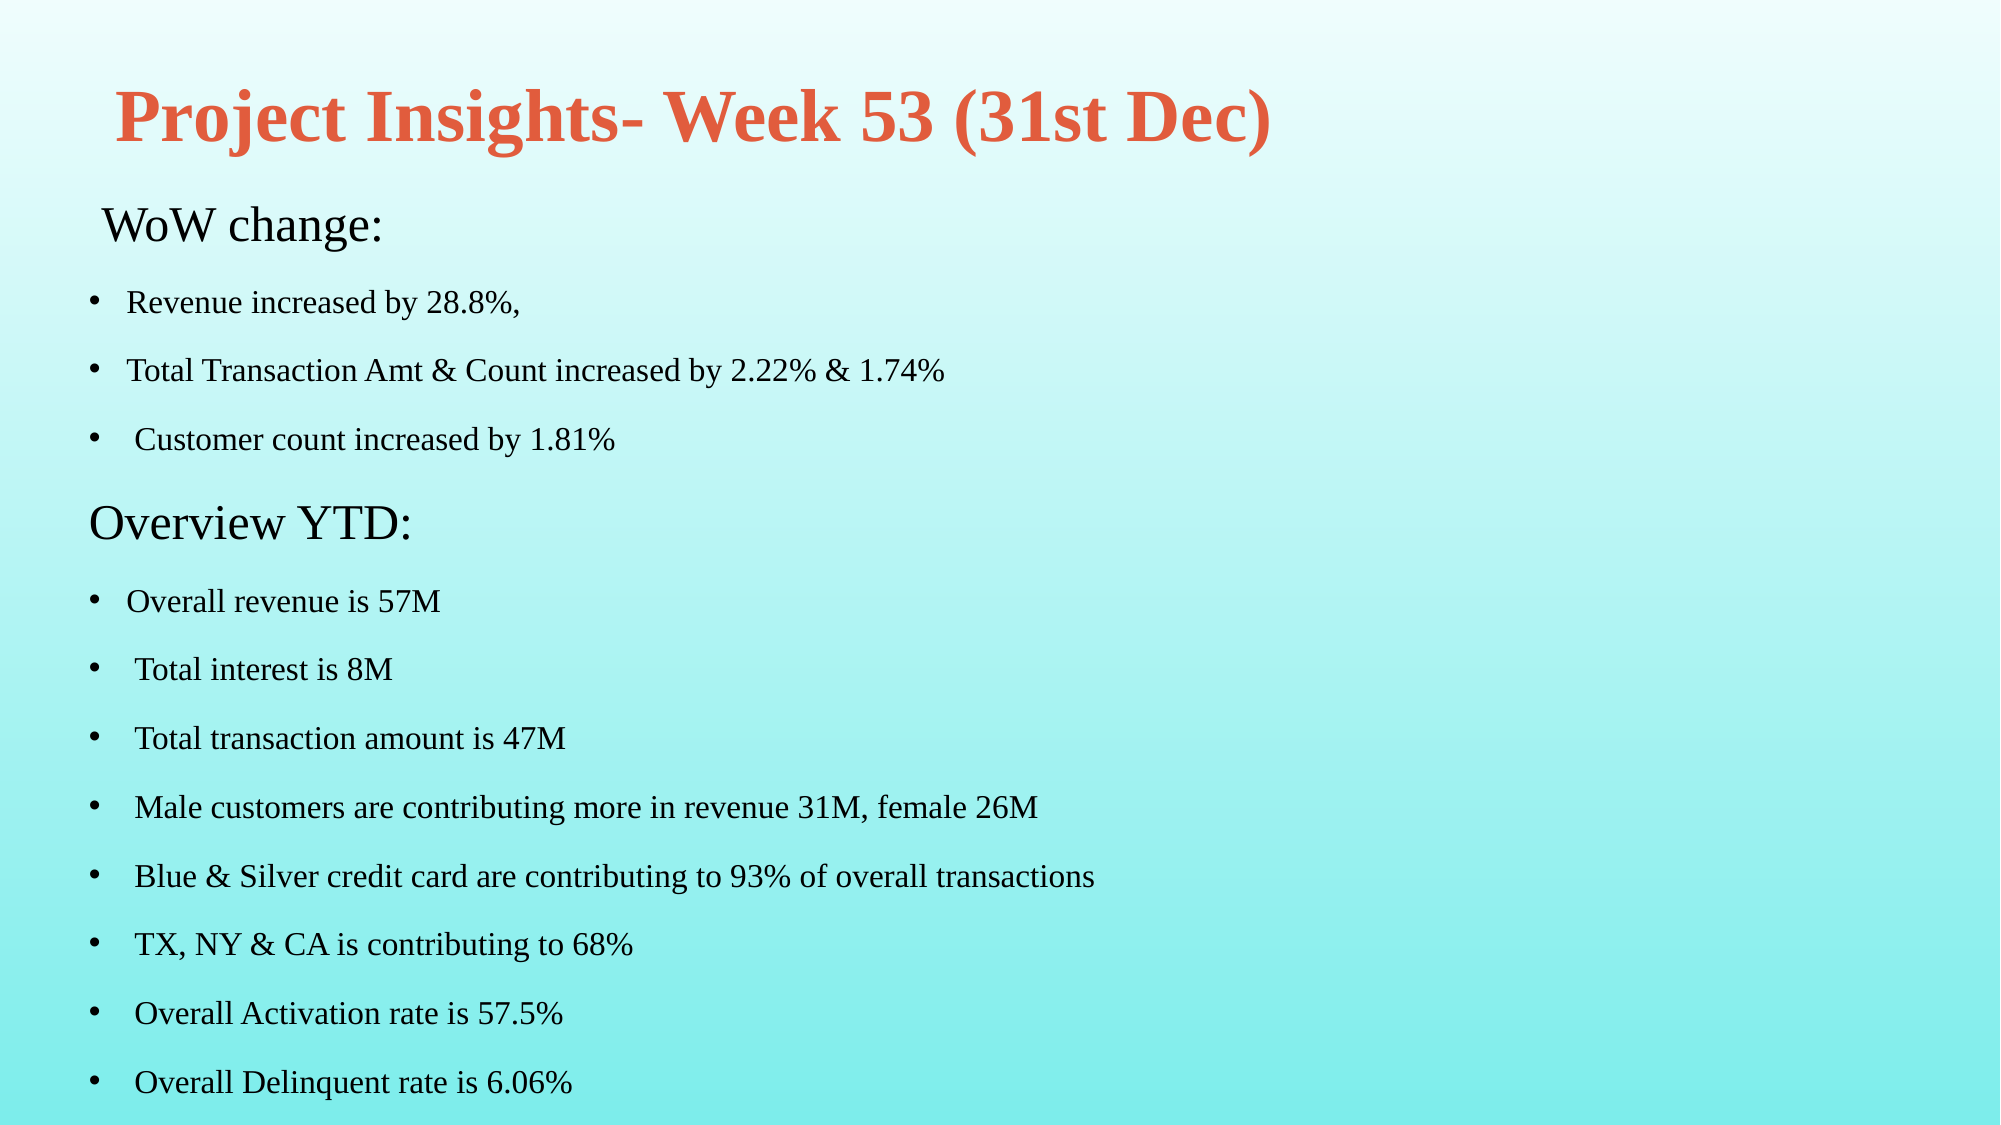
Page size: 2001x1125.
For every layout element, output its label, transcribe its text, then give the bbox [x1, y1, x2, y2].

list WoW change: Revenue increased by 28.8%, Total Transaction Amt & Count increased by 2.22% & 1.74% Customer count increased by 1.81% Overview YTD: Overall revenue is 57M Total interest is 8M Total transaction amount is 47M Male customers are contributing more in revenue 31M, female 26M Blue & Silver credit card are contributing to 93% of overall transactions TX, NY & CA is contributing to 68% Overall Activation rate is 57.5% Overall Delinquent rate is 6.06% [73, 171, 1822, 1084]
title Project Insights- Week 53 (31st Dec) [100, 69, 1849, 179]
